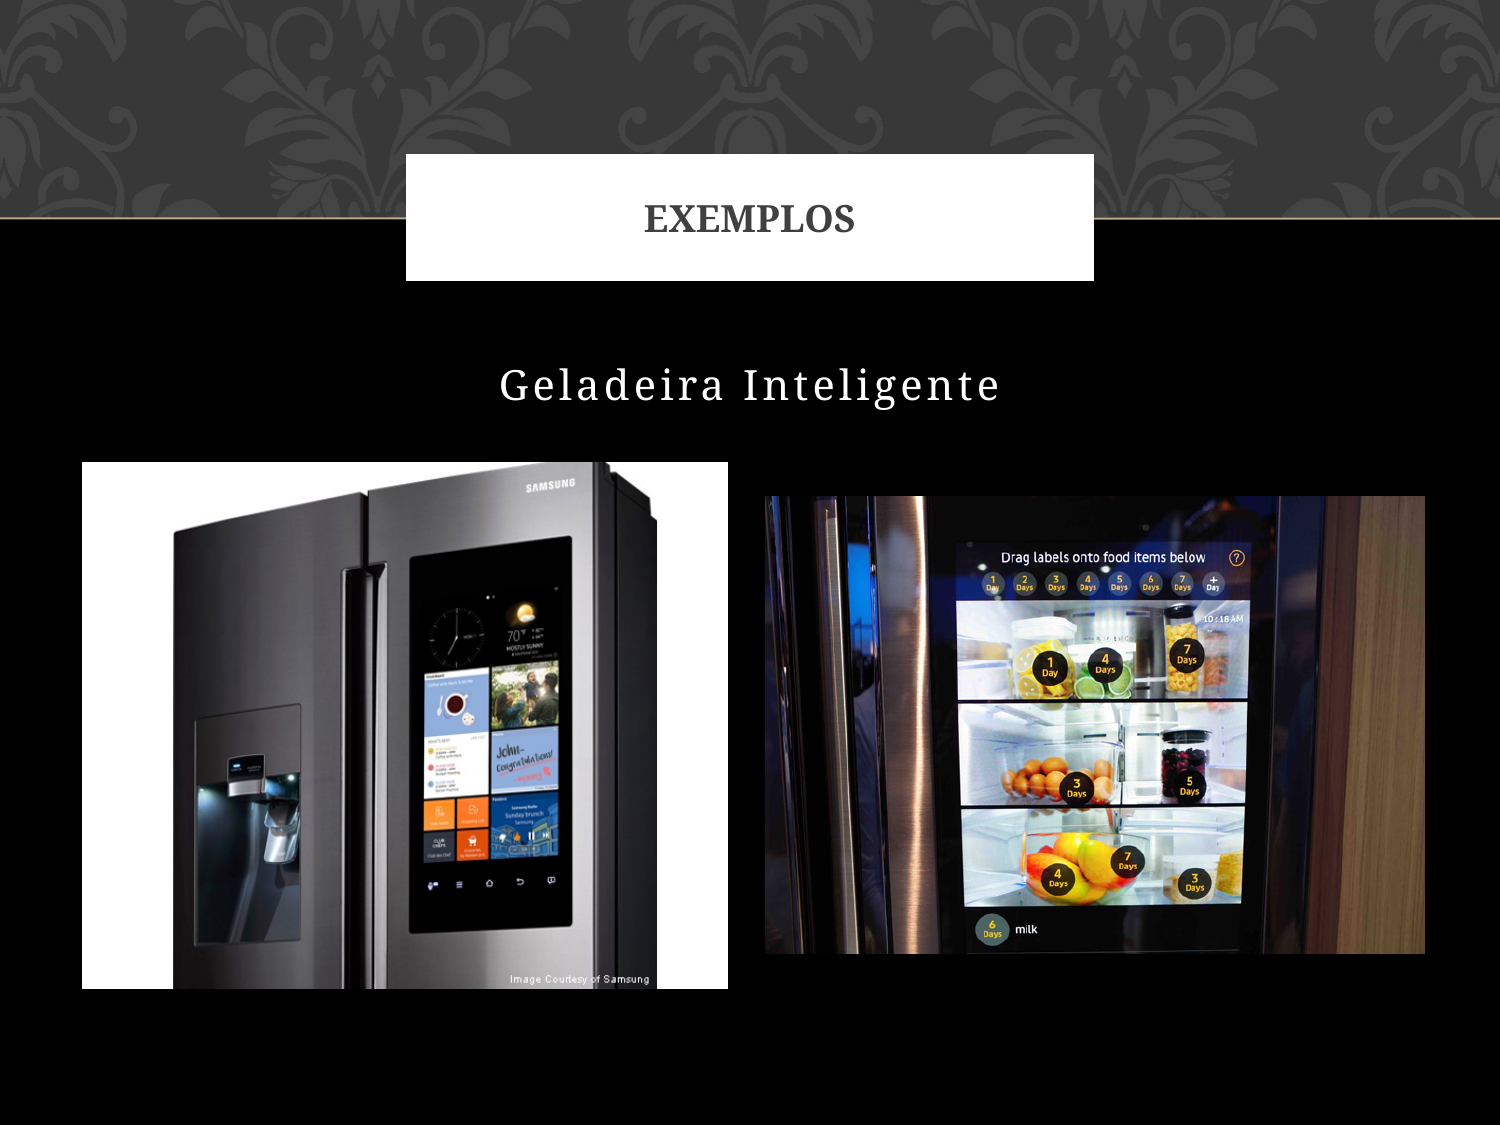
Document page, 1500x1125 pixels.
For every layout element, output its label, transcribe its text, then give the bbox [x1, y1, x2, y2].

list Geladeira Inteligente [411, 318, 1087, 450]
title Exemplos [406, 154, 1094, 281]
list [764, 496, 1426, 954]
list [82, 462, 728, 990]
